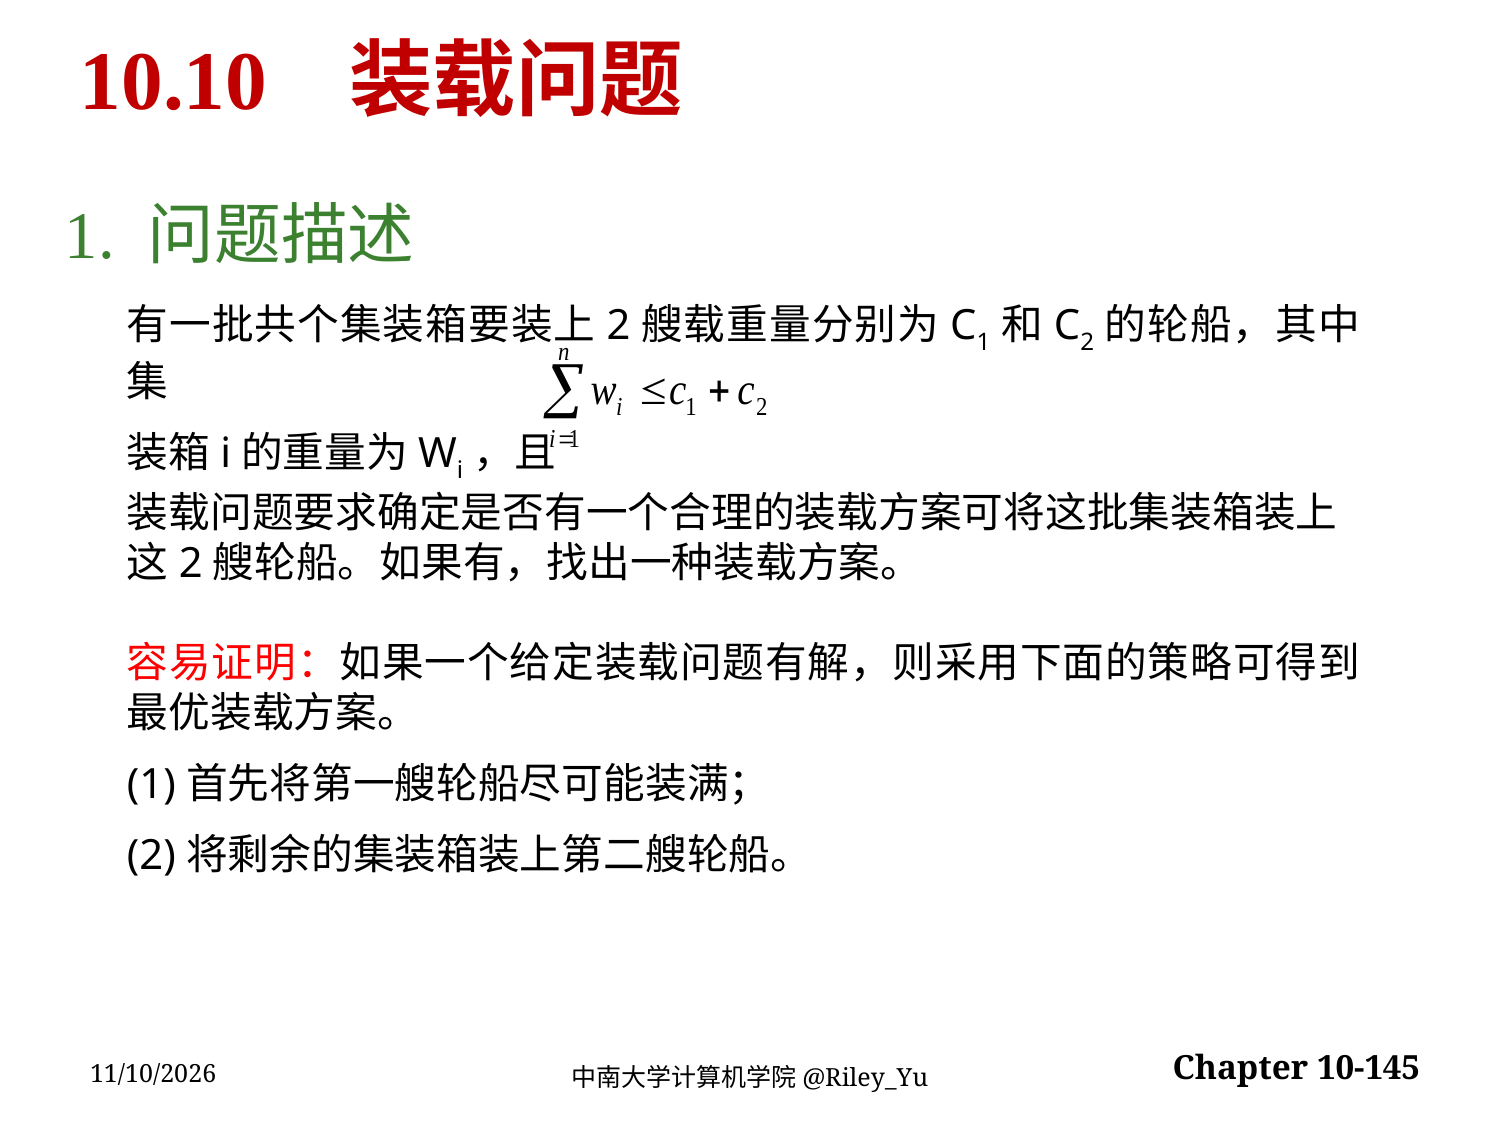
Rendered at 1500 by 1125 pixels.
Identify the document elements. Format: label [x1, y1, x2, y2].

text_box [49, 184, 1313, 280]
title [64, 18, 1341, 207]
slide_number [1074, 1011, 1436, 1100]
text_box [112, 290, 1500, 594]
slide_number [74, 1023, 426, 1100]
text_box [112, 628, 1375, 885]
footer [512, 1023, 988, 1100]
